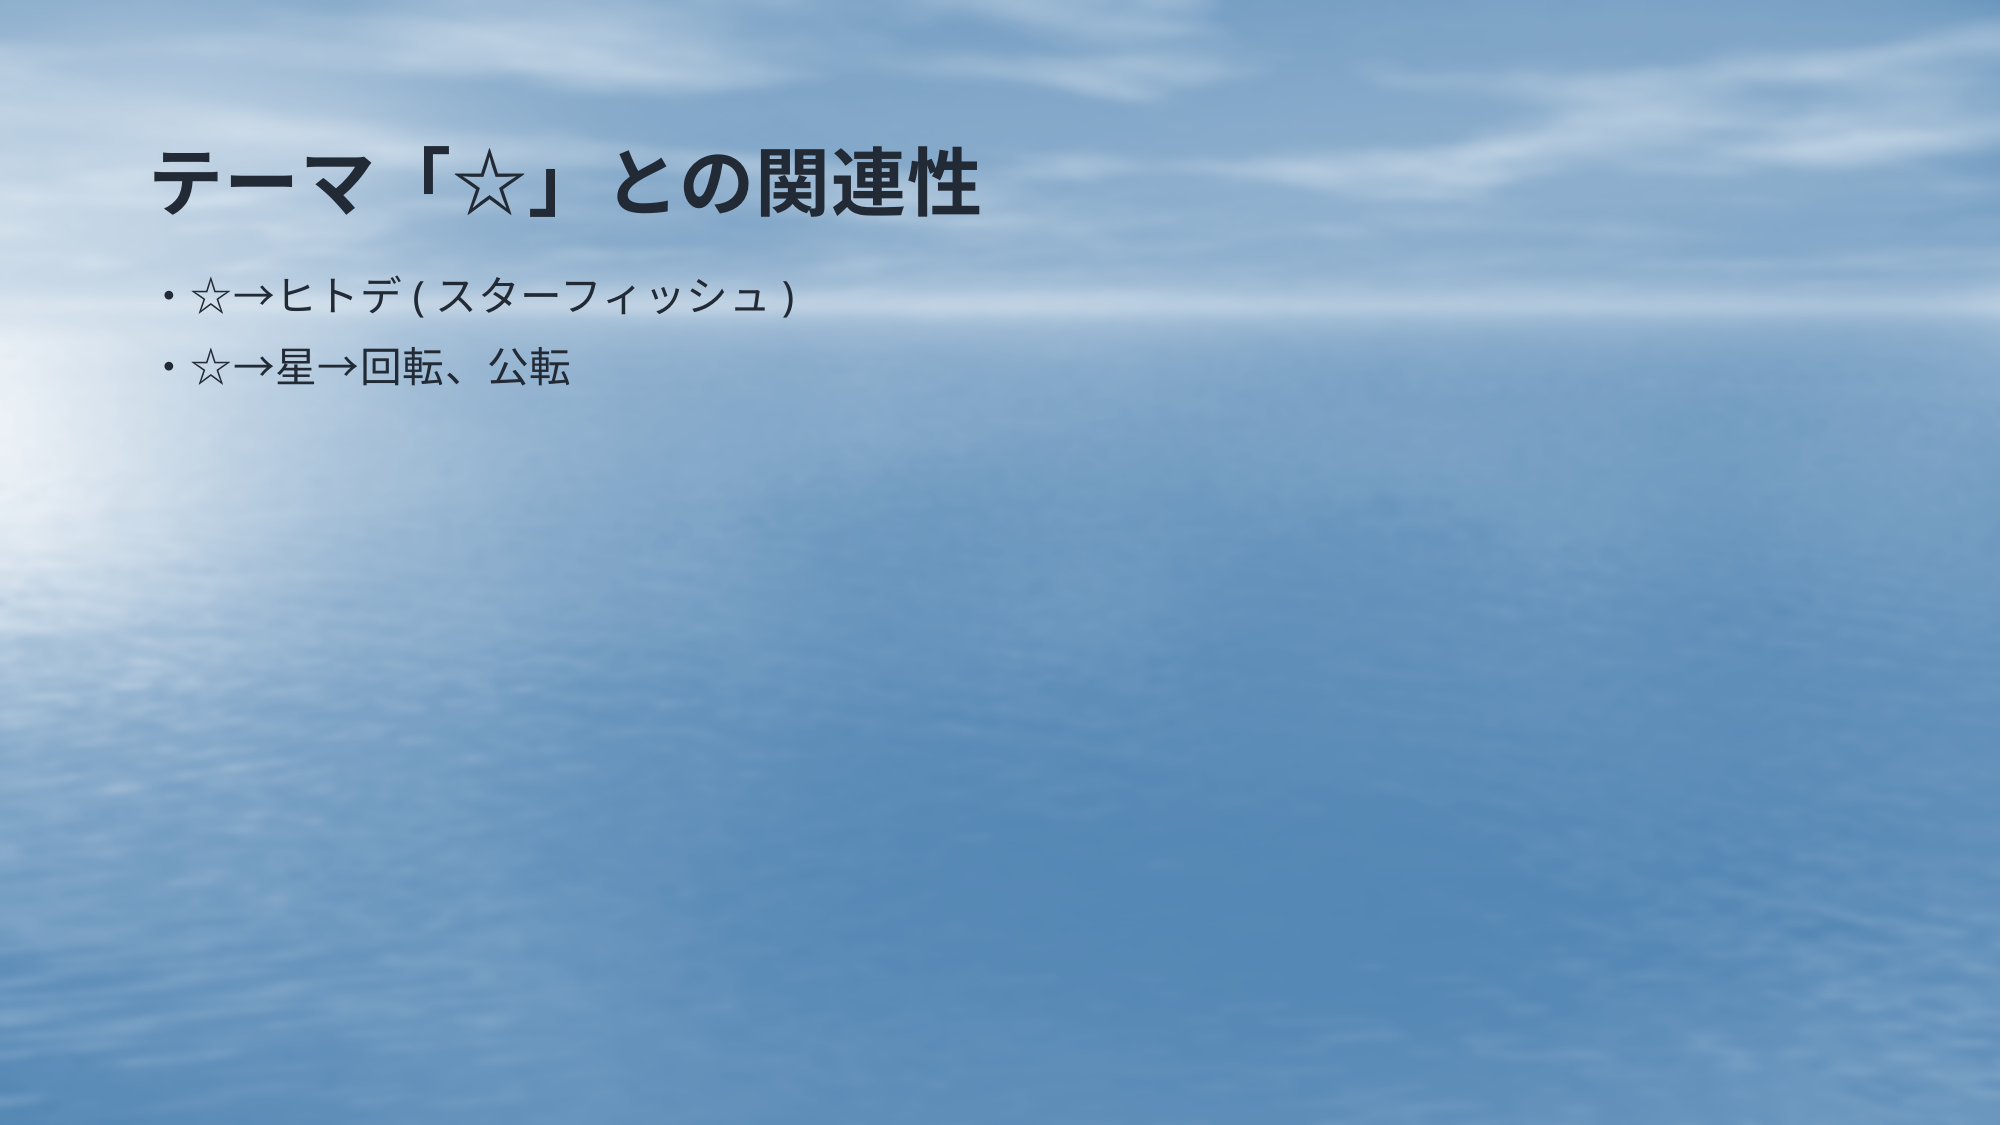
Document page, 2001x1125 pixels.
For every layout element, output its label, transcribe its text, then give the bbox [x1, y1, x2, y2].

list ・☆→ヒトデ(スターフィッシュ) ・☆→星→回転、公転 [133, 262, 1867, 938]
title テーマ「☆」との関連性 [133, 45, 1867, 233]
